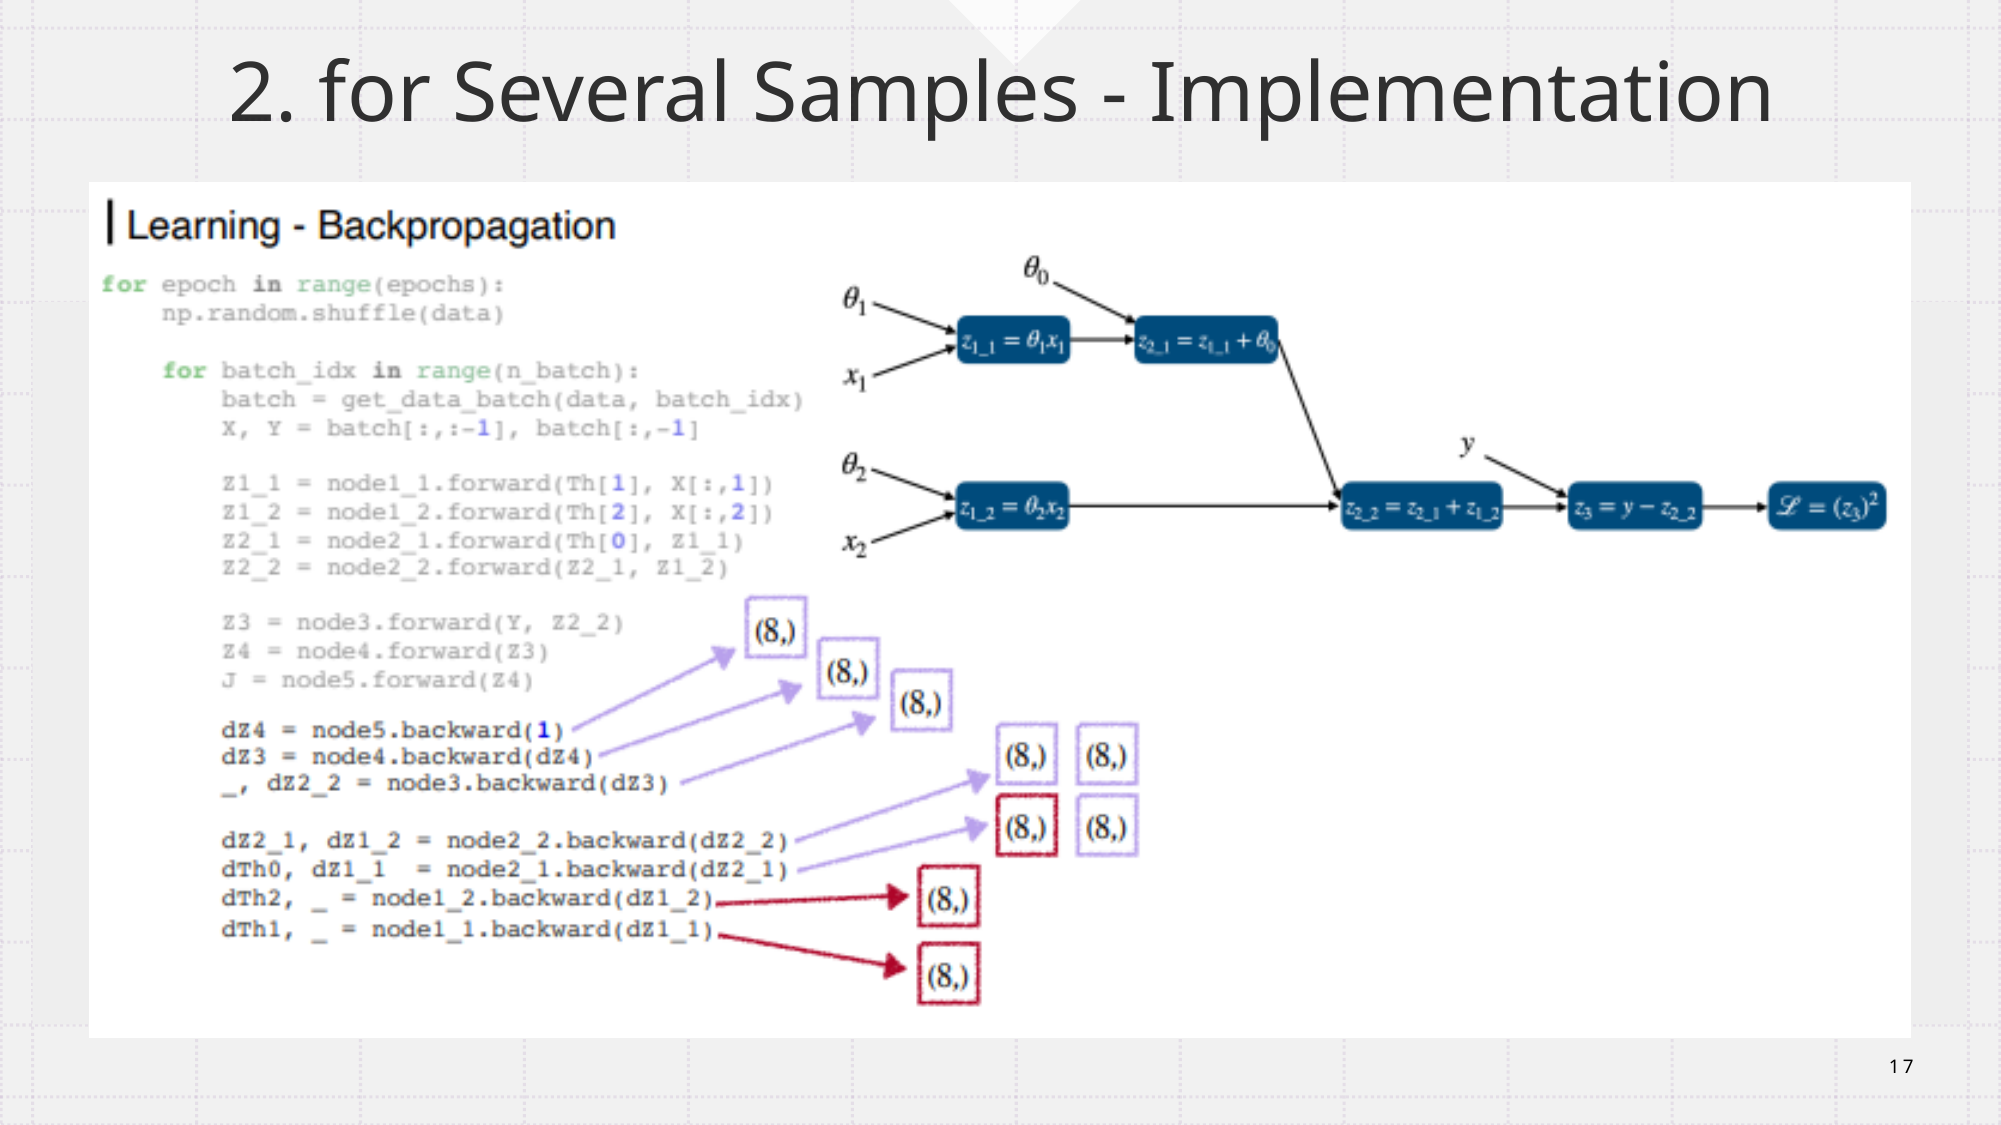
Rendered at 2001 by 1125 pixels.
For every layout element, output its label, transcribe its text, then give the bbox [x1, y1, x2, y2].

title 2. for Several Samples - Implementation [2, 42, 2000, 147]
slide_number 17 [1835, 1037, 1967, 1098]
picture [89, 182, 1911, 1038]
